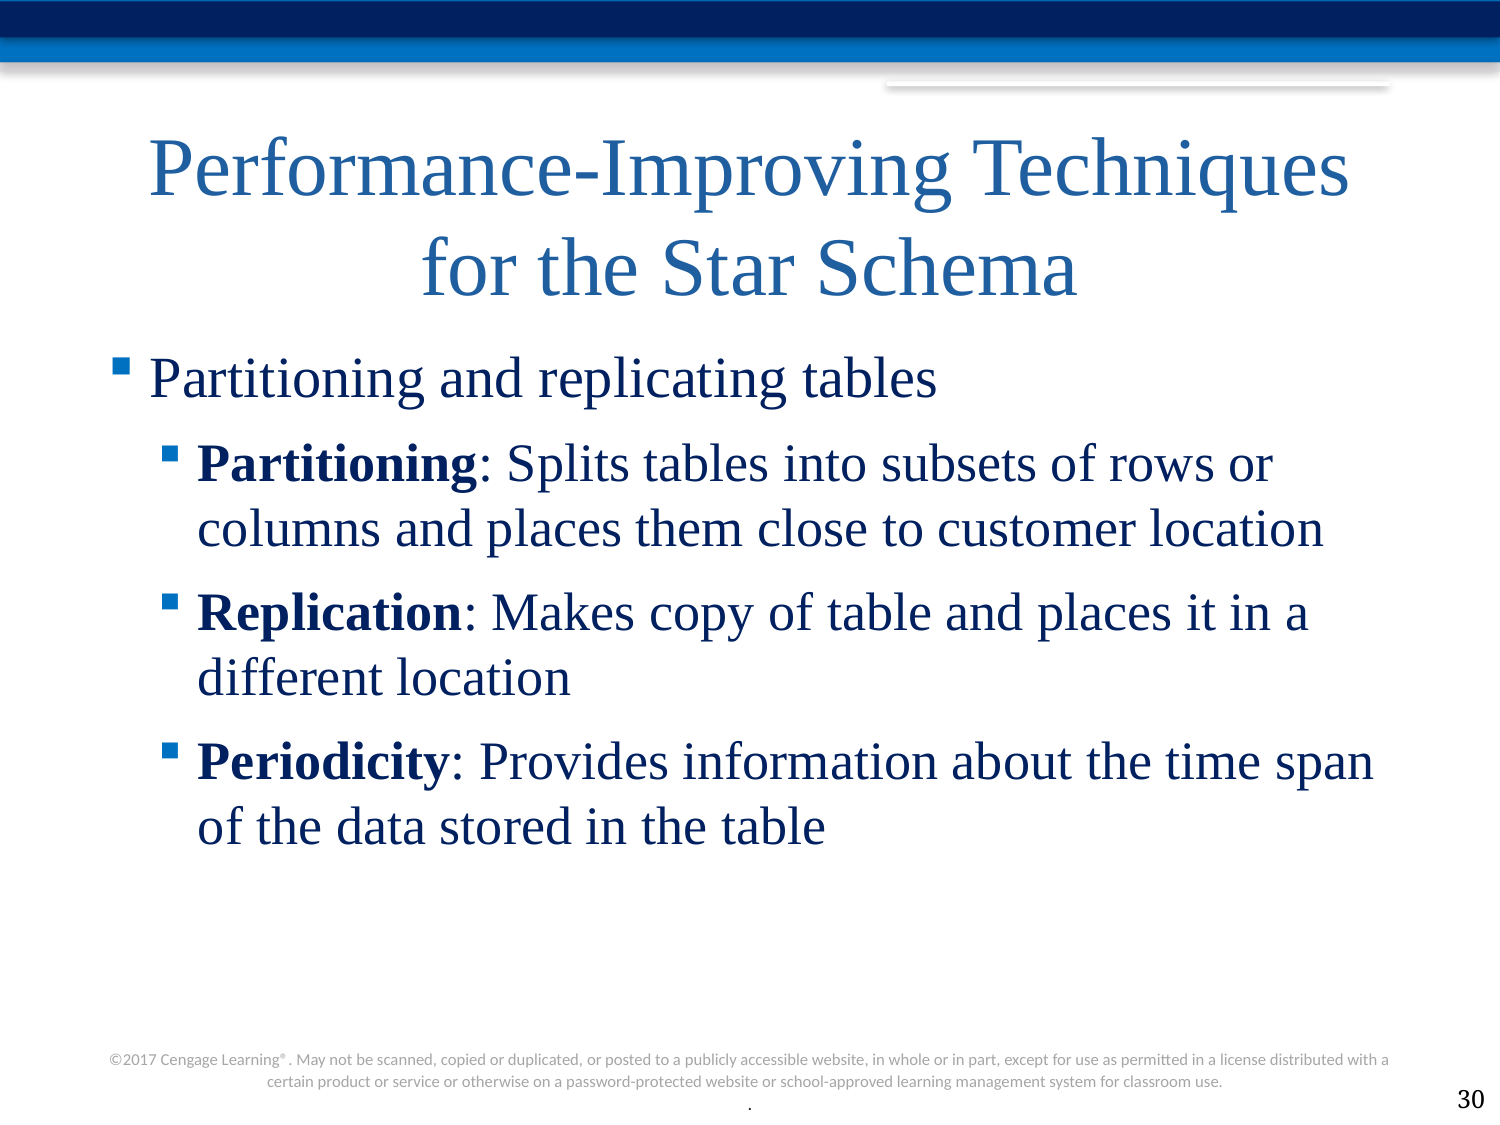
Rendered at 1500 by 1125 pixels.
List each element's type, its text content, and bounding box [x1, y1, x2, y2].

slide_number 30 [1425, 1074, 1500, 1125]
title Performance-Improving Techniques for the Star Schema [75, 125, 1425, 300]
list Partitioning and replicating tables Partitioning: Splits tables into subsets of rows or columns and places them close to customer location Replication: Makes copy of table and places it in a different location Periodicity: Provides information about the time span of the data stored in the table [75, 331, 1425, 1044]
